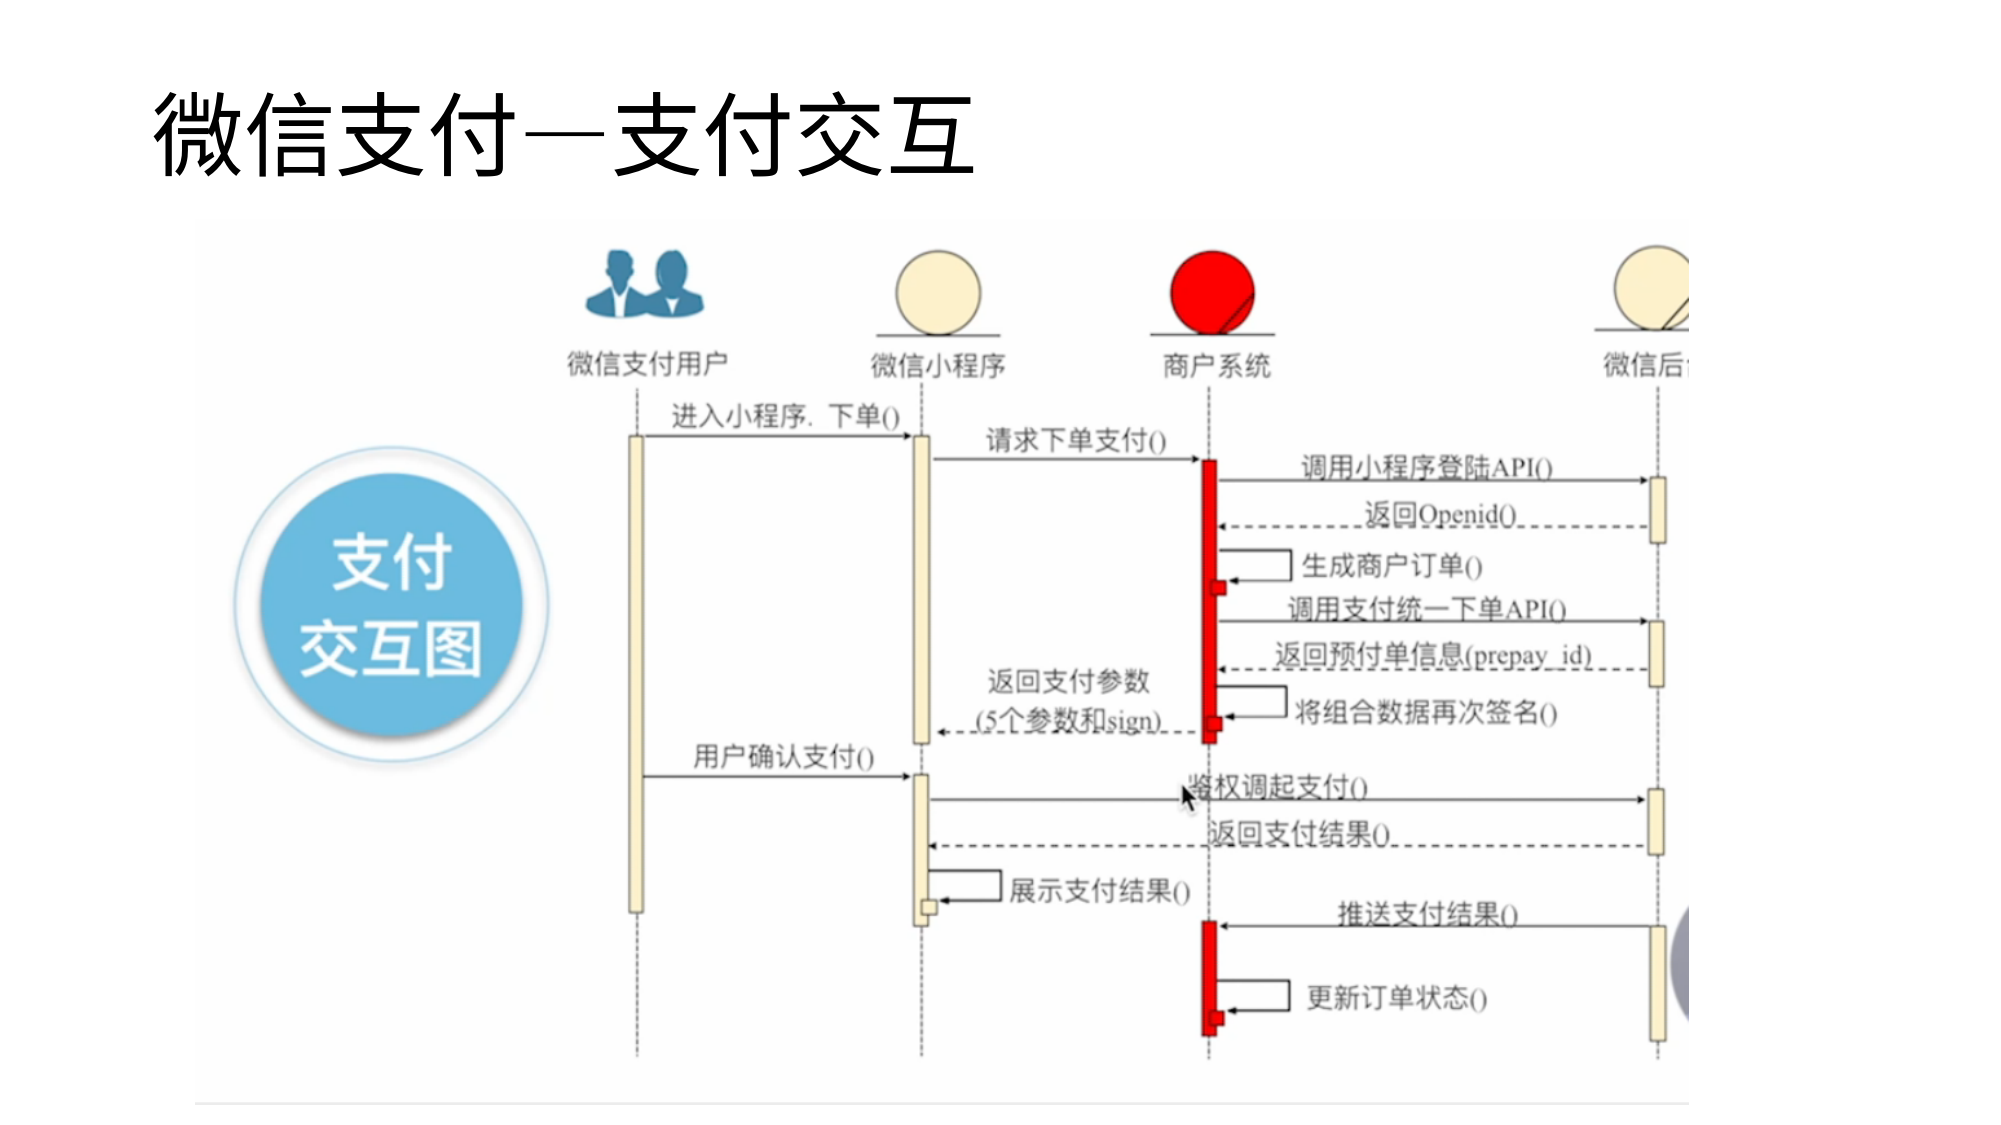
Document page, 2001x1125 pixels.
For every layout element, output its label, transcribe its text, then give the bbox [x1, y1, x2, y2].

title 微信支付—支付交互 [137, 59, 1863, 220]
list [195, 219, 1689, 1105]
